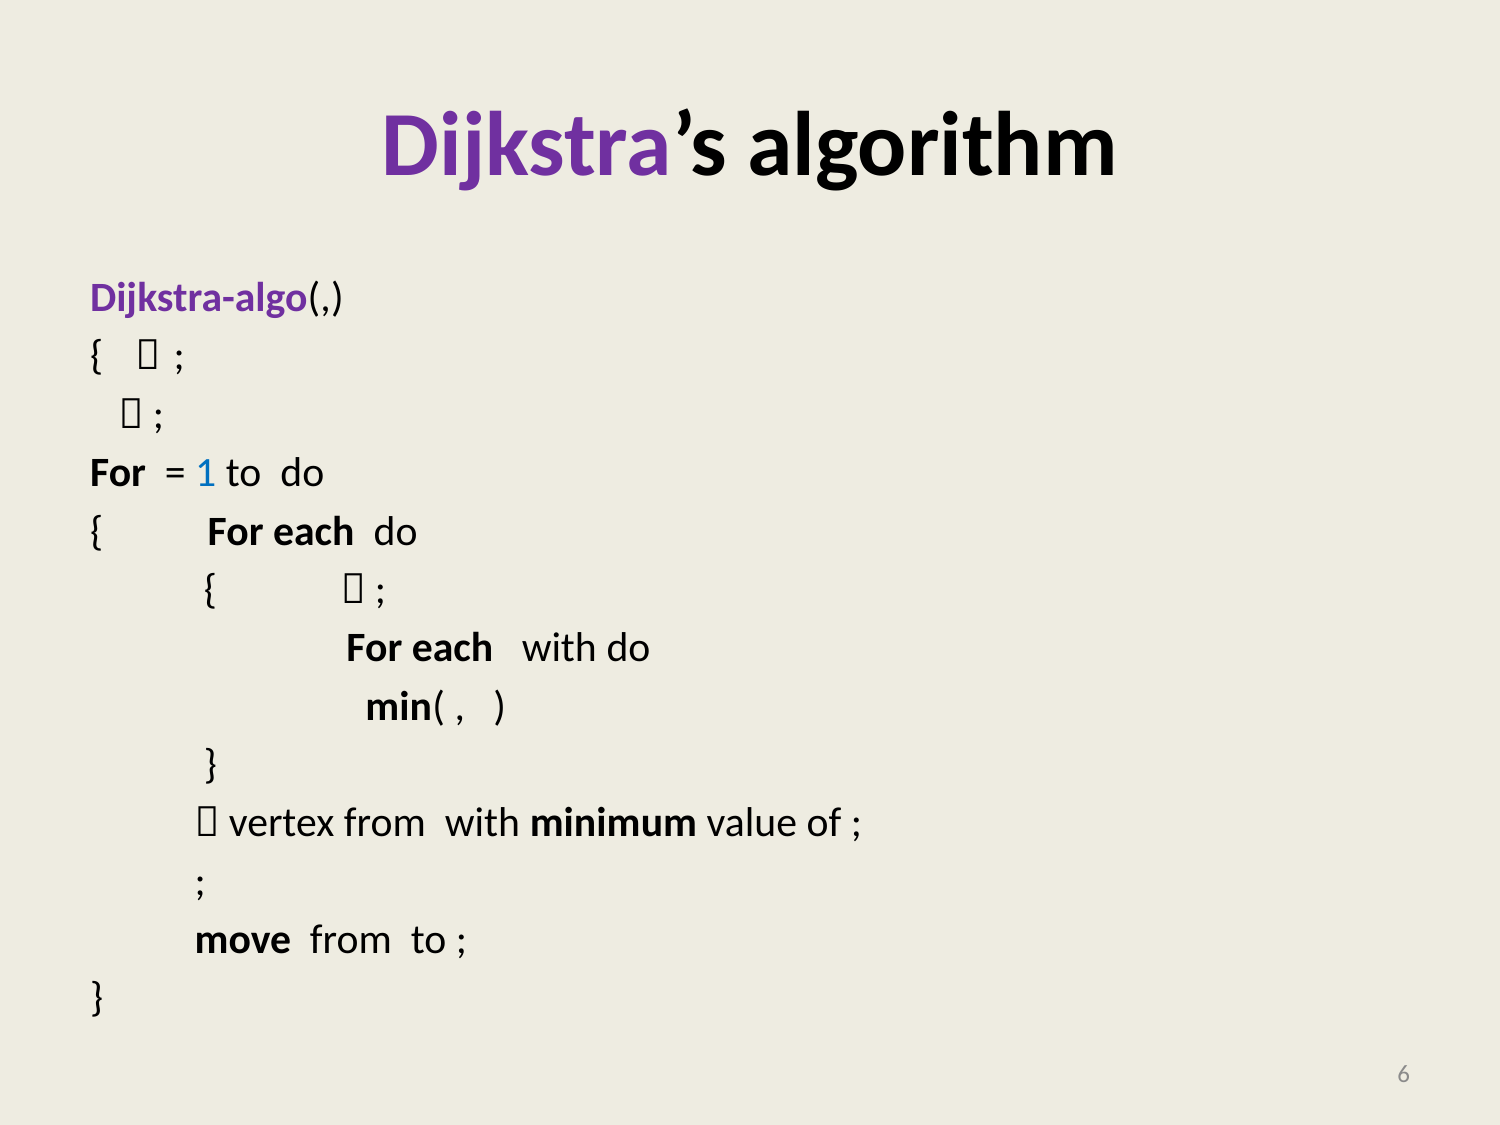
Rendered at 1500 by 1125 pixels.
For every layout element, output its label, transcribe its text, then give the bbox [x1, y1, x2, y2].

title Dijkstra’s algorithm [75, 45, 1425, 233]
slide_number 6 [1074, 1042, 1425, 1103]
